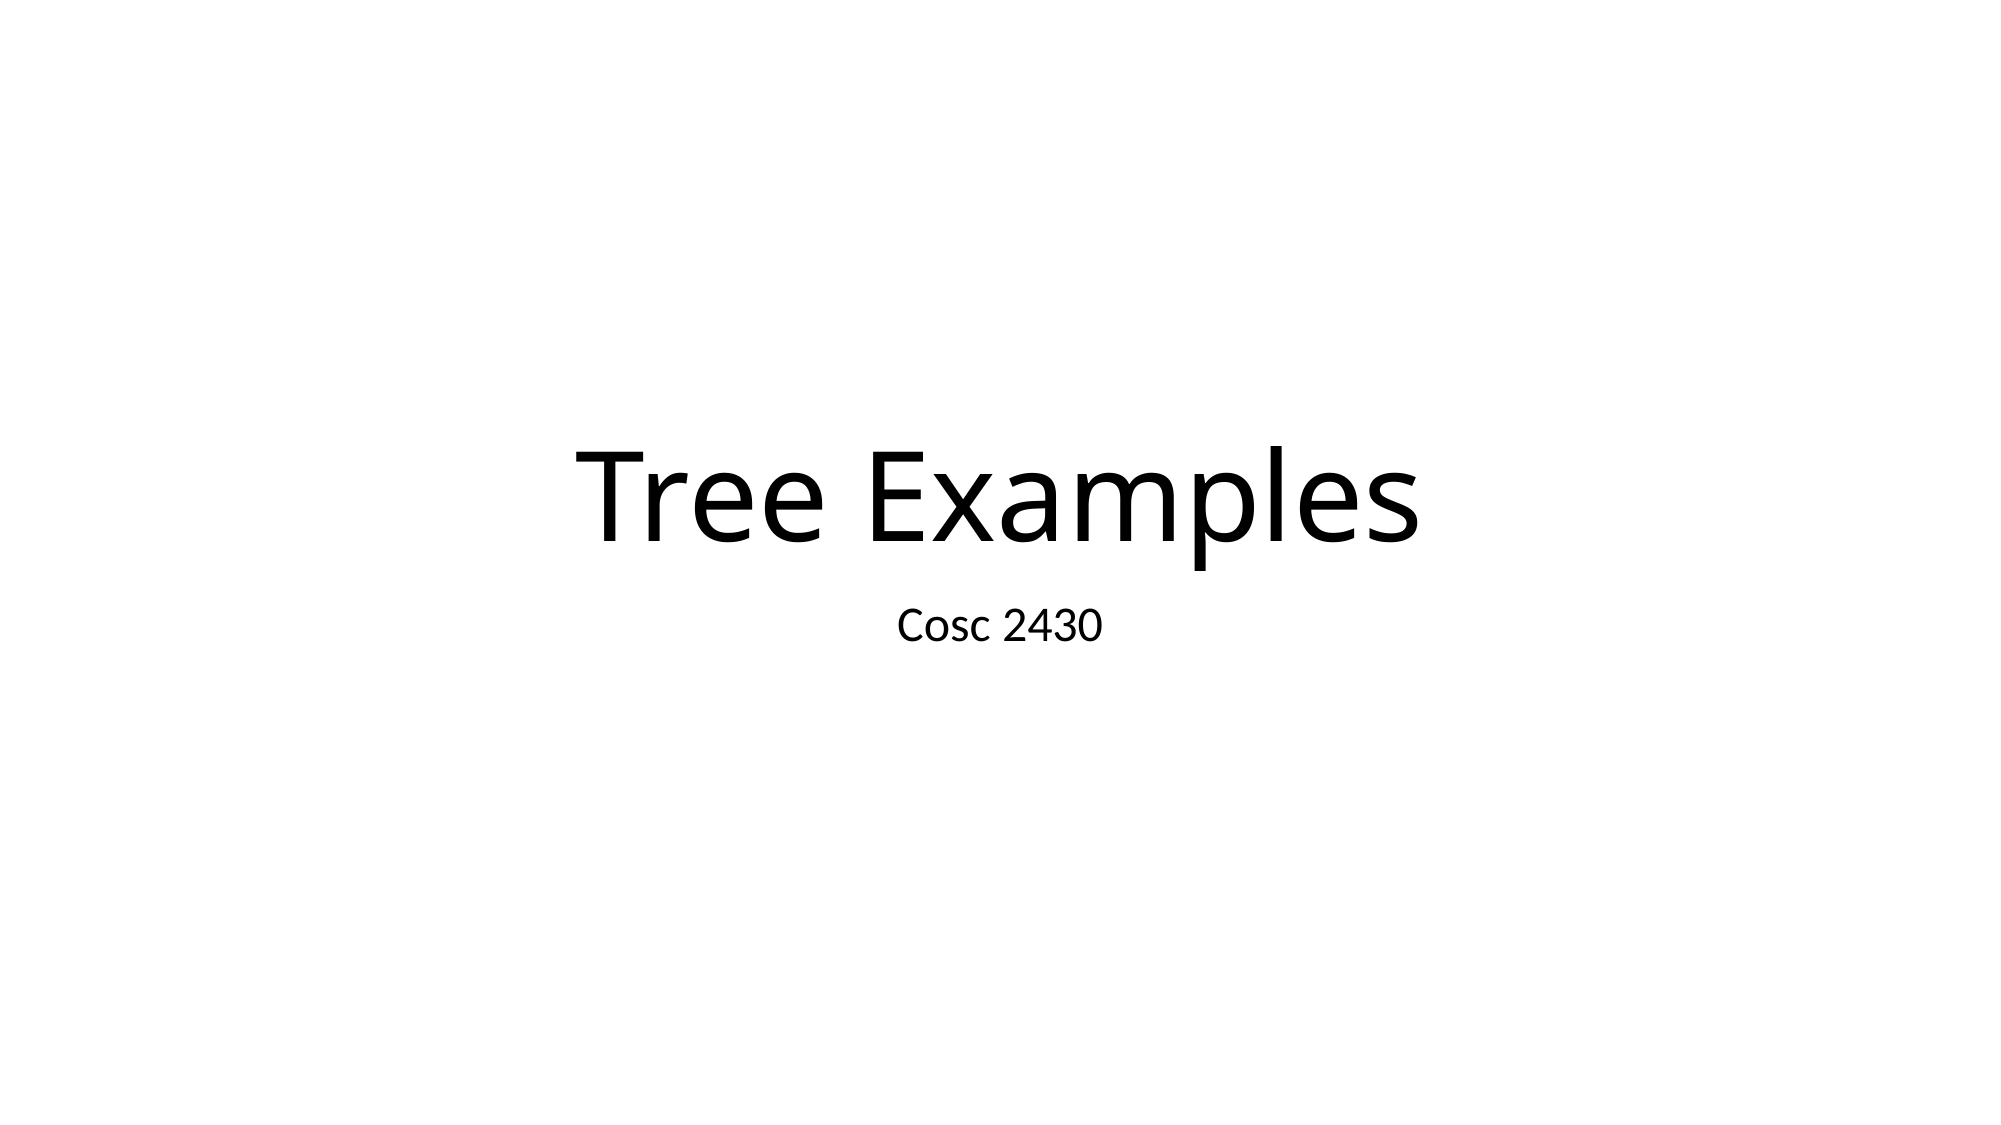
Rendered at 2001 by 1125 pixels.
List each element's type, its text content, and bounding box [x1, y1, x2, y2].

subtitle Cosc 2430 [249, 590, 1750, 863]
title Tree Examples [249, 184, 1750, 576]
